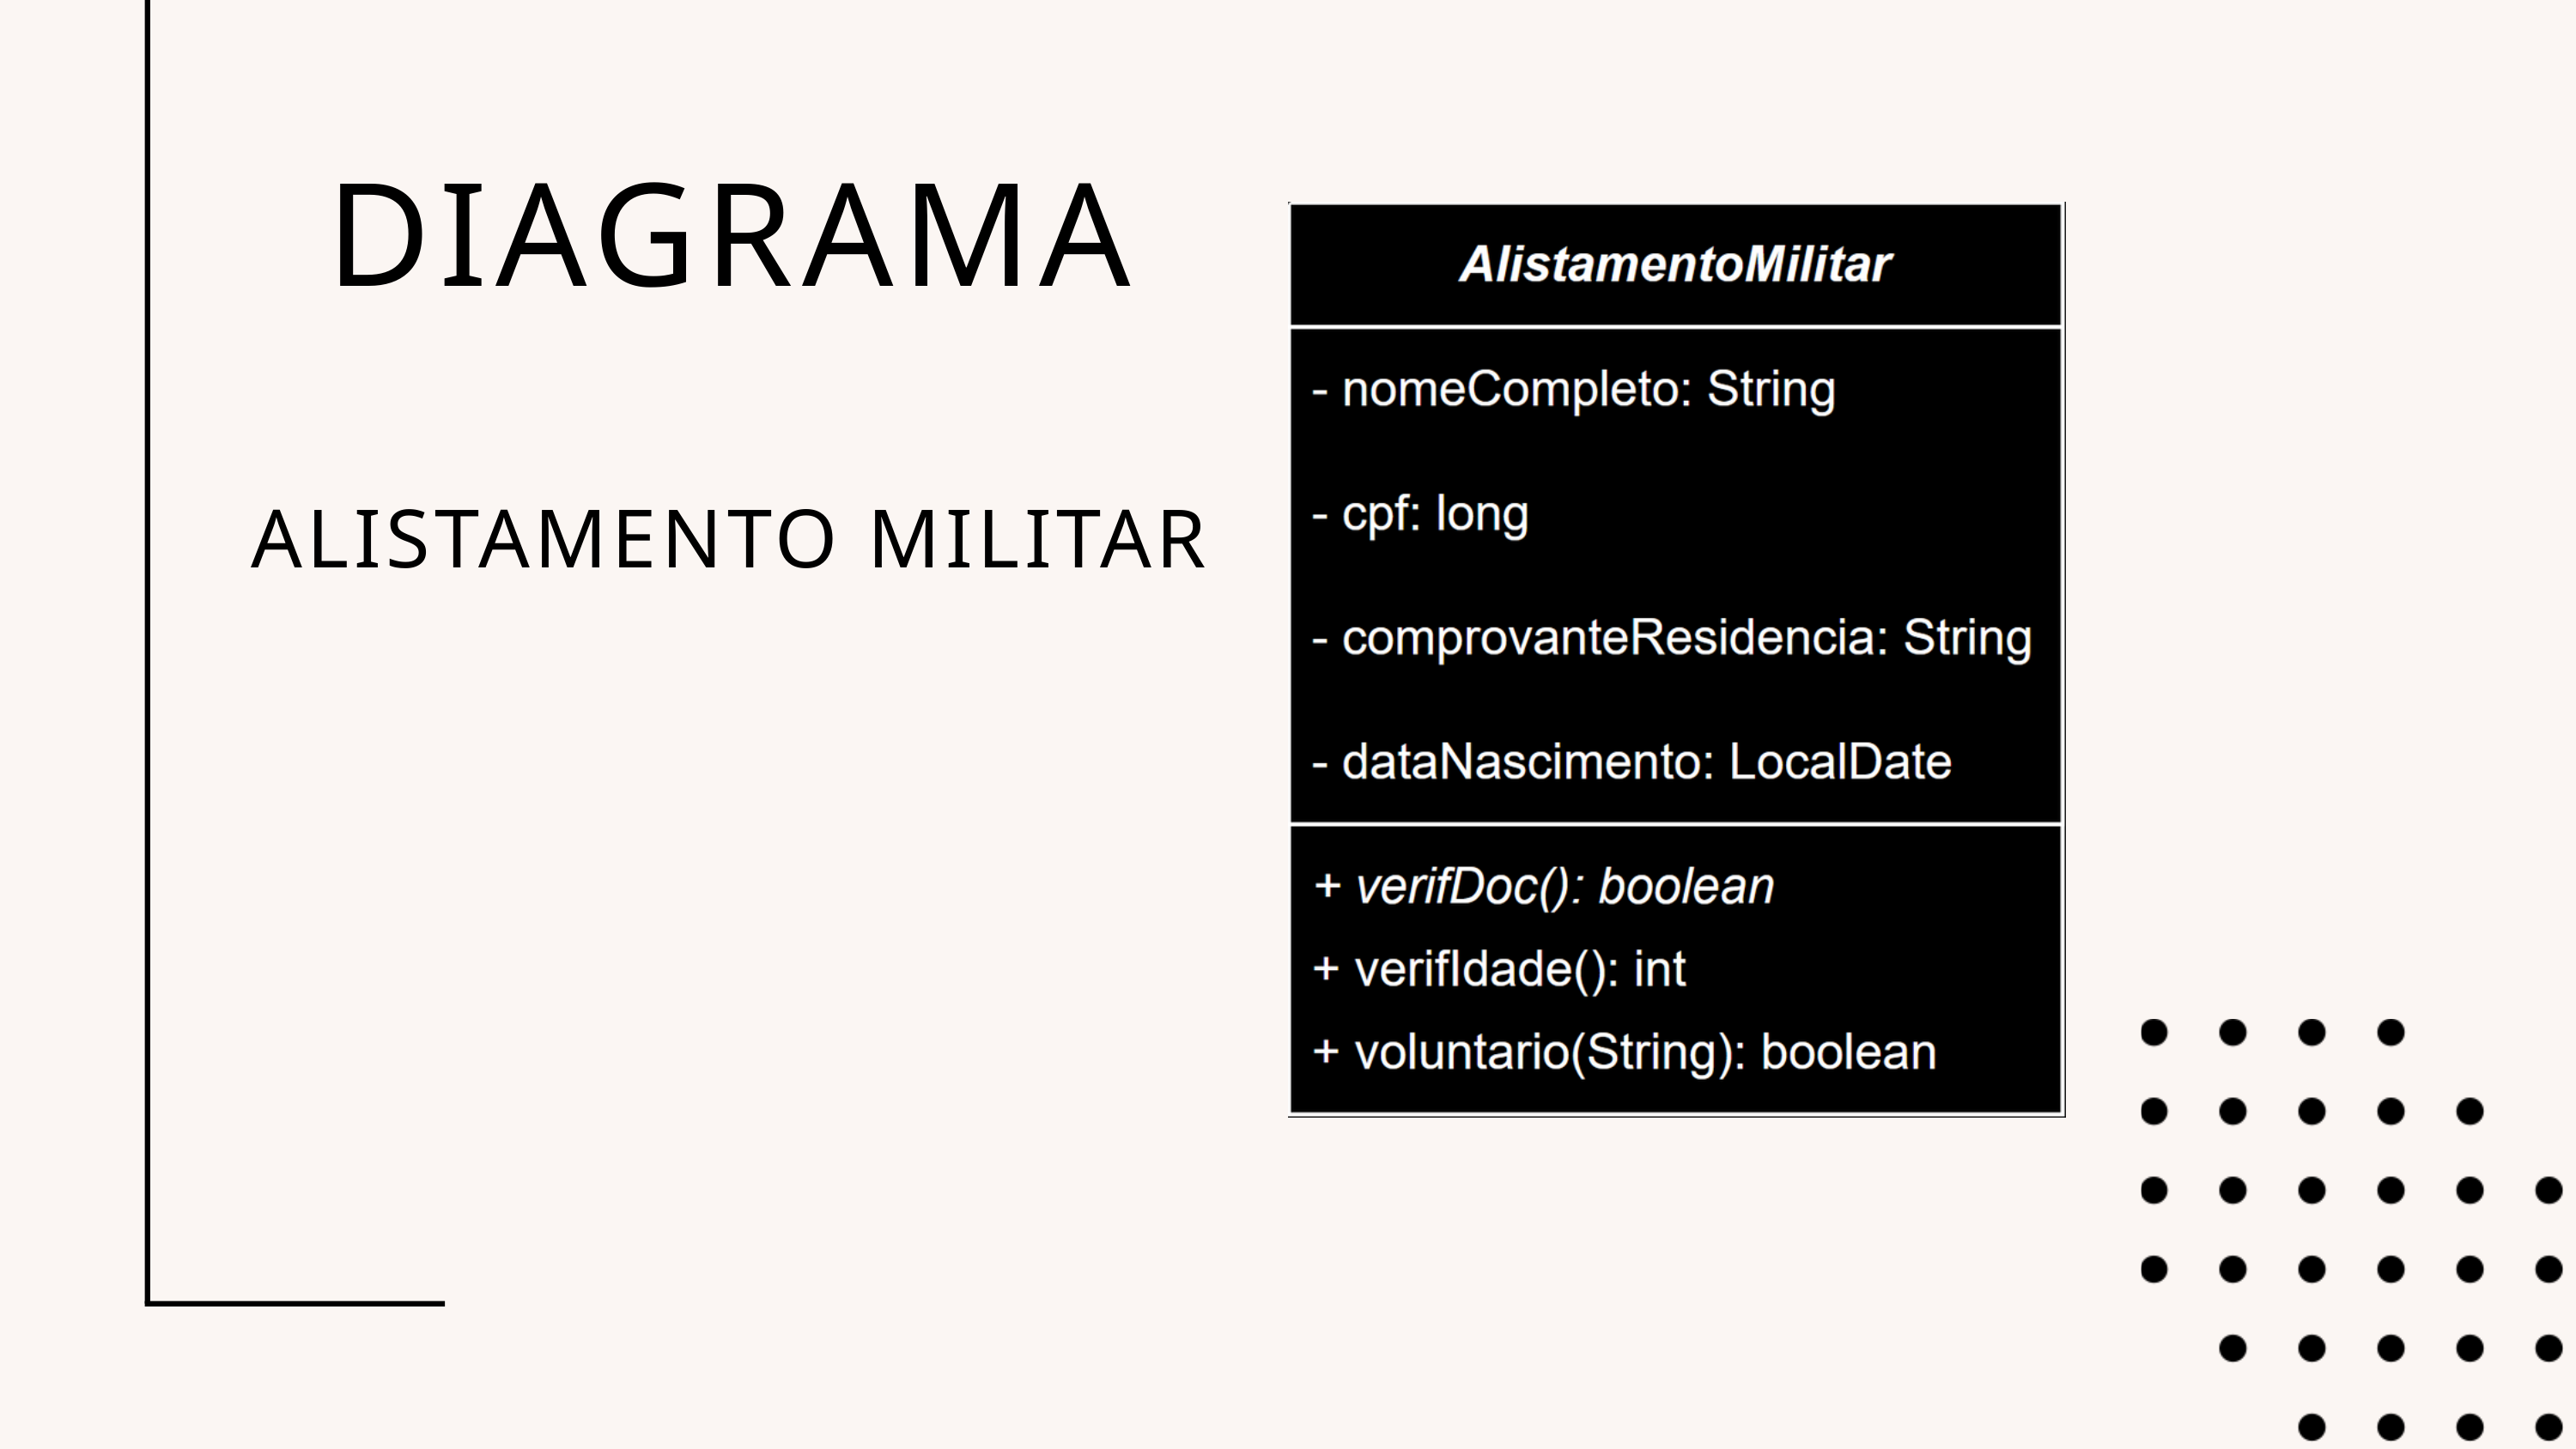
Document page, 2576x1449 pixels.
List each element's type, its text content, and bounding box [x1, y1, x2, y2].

text_box DIAGRAMA ALISTAMENTO MILITAR [231, 143, 1228, 584]
text_box [1287, 202, 2066, 1118]
text_box [2141, 1019, 2576, 1449]
